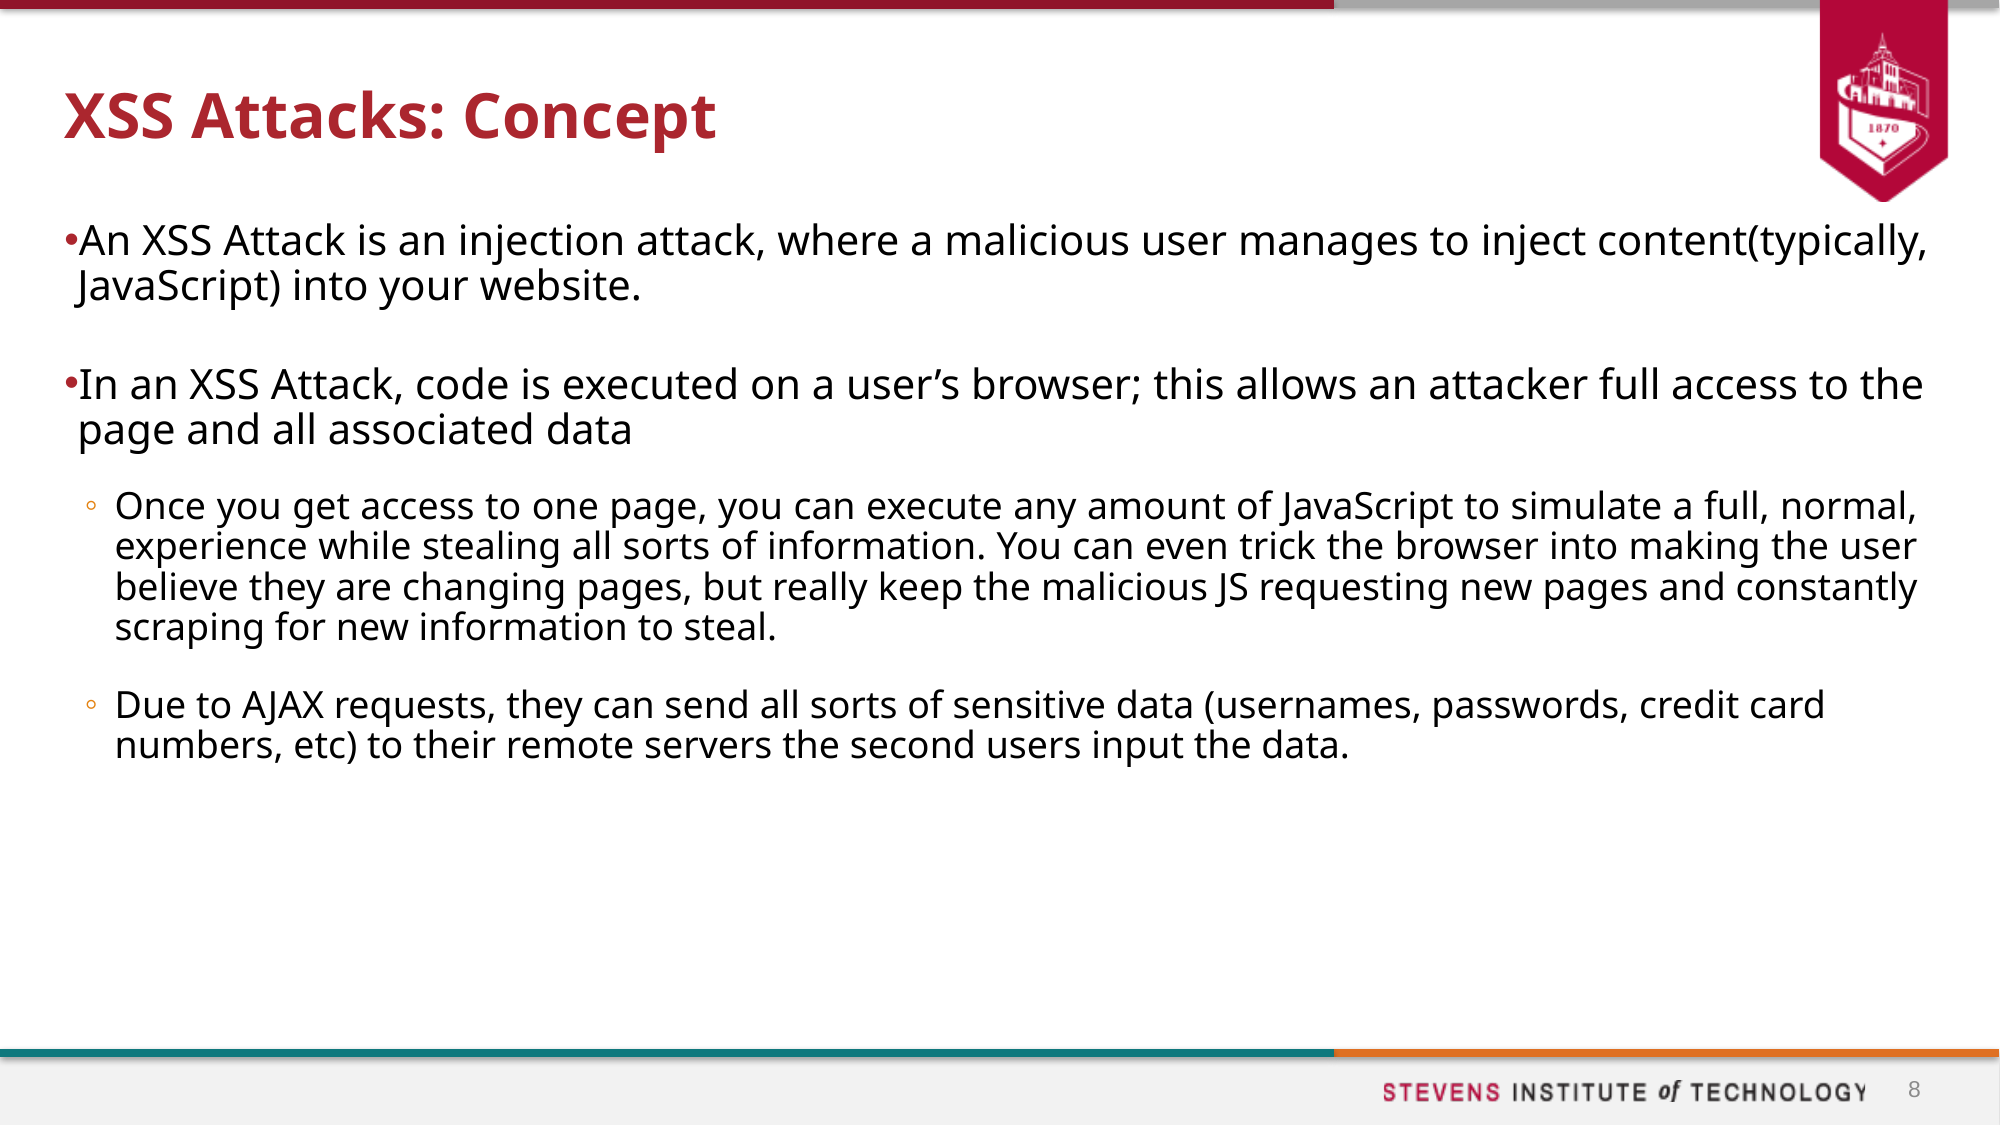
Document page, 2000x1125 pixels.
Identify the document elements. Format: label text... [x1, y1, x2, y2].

list An XSS Attack is an injection attack, where a malicious user manages to inject content(typically, JavaScript) into your website. In an XSS Attack, code is executed on a user’s browser; this allows an attacker full access to the page and all associated data Once you get access to one page, you can execute any amount of JavaScript to simulate a full, normal, experience while stealing all sorts of information. You can even trick the browser into making the user believe they are changing pages, but really keep the malicious JS requesting new pages and constantly scraping for new information to steal. Due to AJAX requests, they can send all sorts of sensitive data (usernames, passwords, credit card numbers, etc) to their remote servers the second users input the data. [49, 211, 1951, 931]
title XSS Attacks: Concept [49, 68, 1647, 157]
slide_number 8 [1862, 1057, 1967, 1118]
